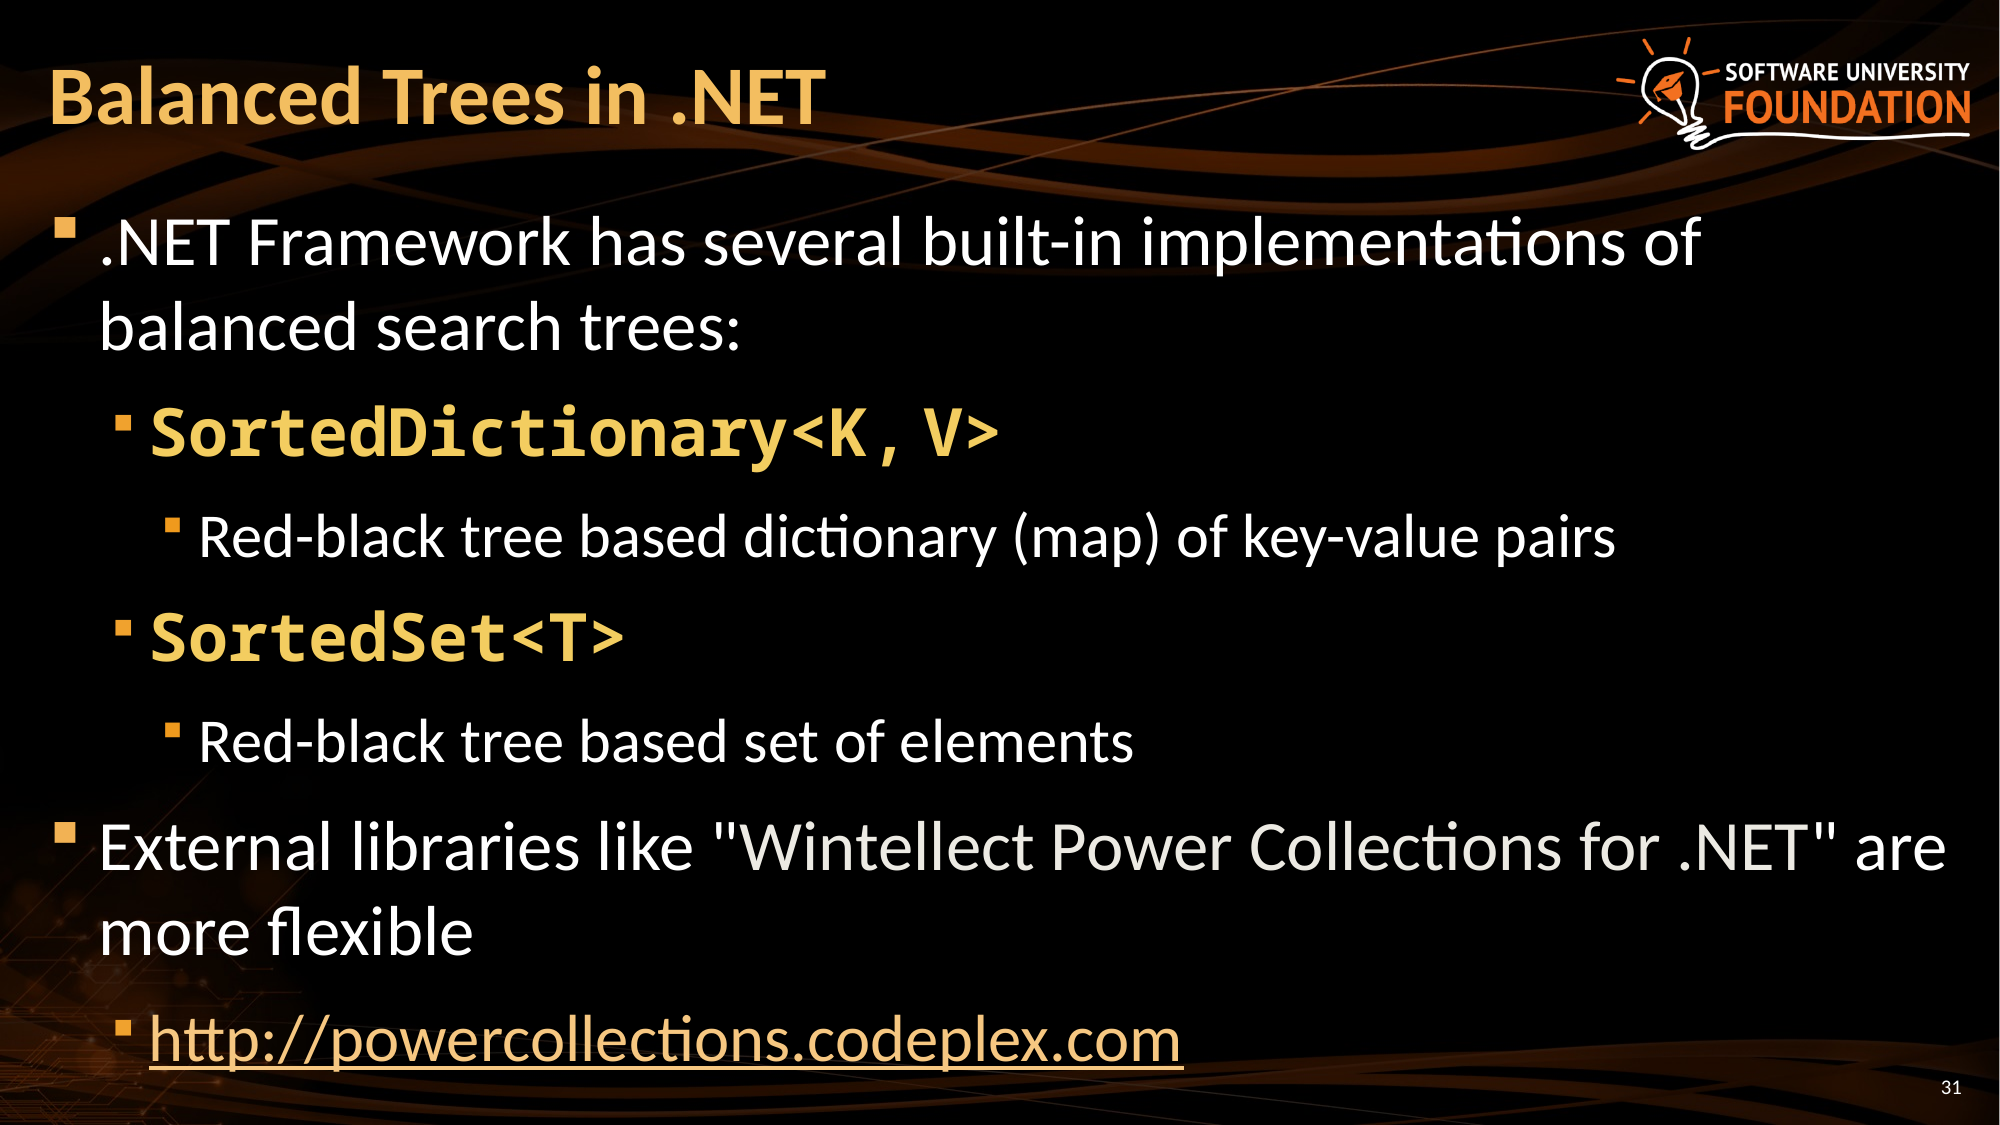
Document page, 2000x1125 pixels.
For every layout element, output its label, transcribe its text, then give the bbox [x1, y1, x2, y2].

list .NET Framework has several built-in implementations of balanced search trees: SortedDictionary<K, V> Red-black tree based dictionary (map) of key-value pairs SortedSet<T> Red-black tree based set of elements External libraries like "Wintellect Power Collections for .NET" are more flexible http://powercollections.codeplex.com [31, 188, 1968, 1103]
title Balanced Trees in .NET [30, 6, 1602, 189]
picture [0, 0, 2000, 1125]
